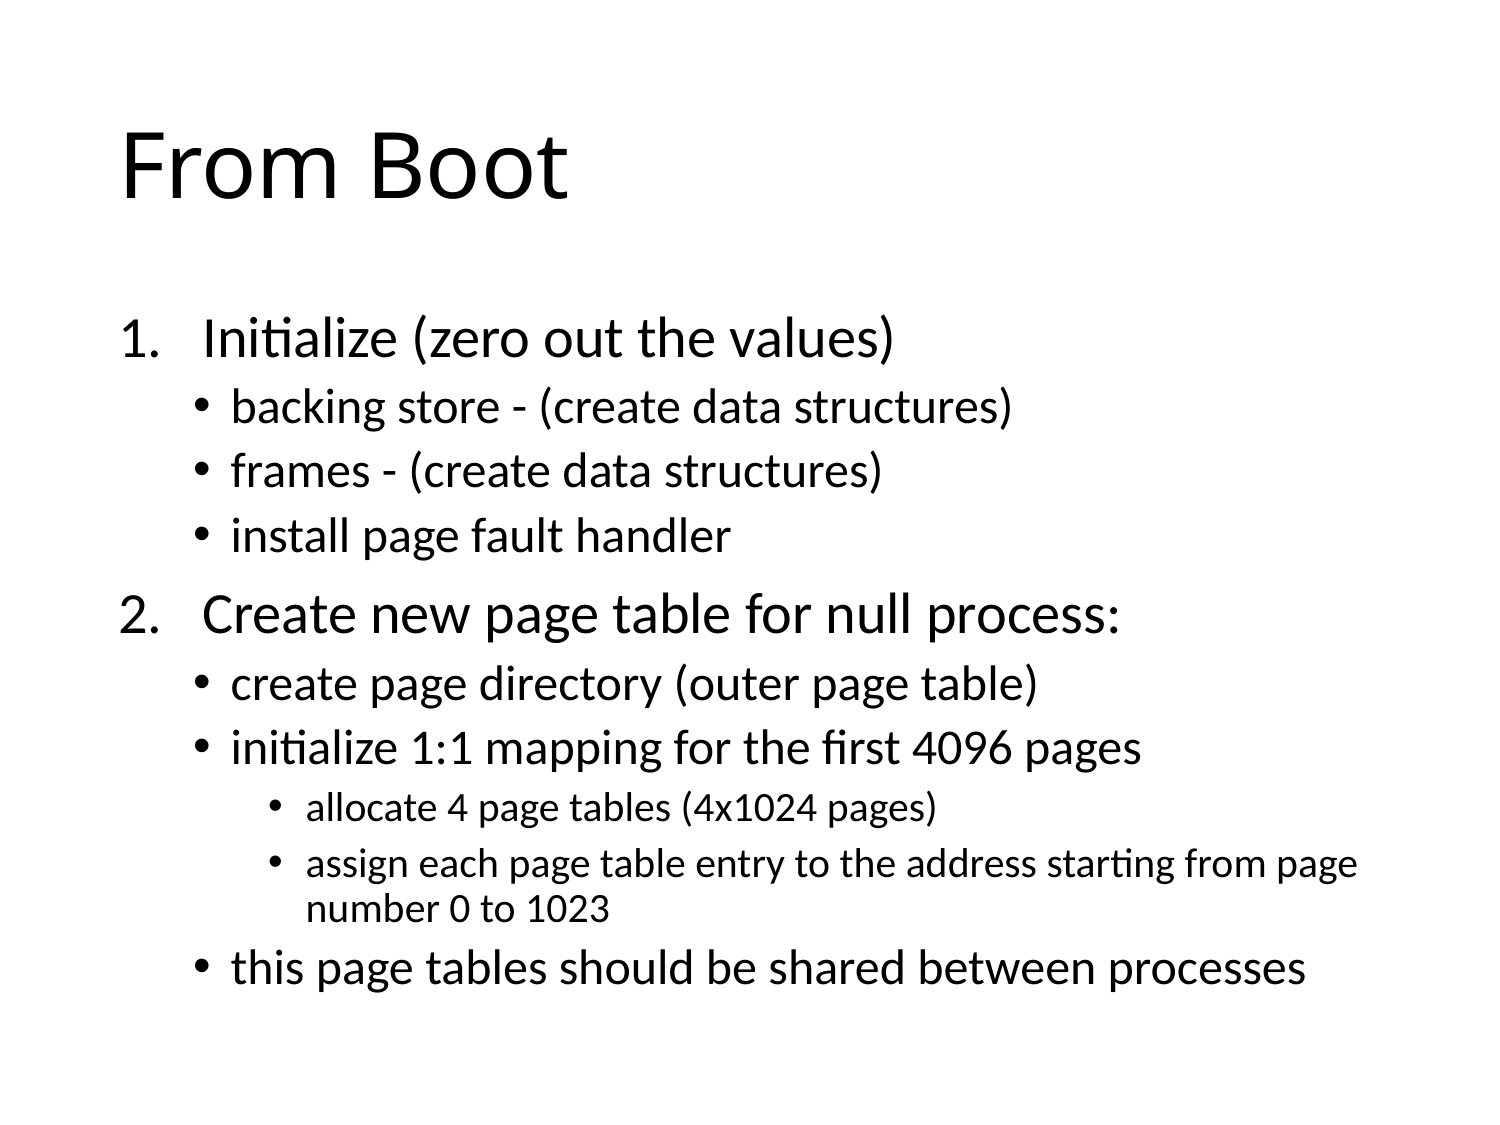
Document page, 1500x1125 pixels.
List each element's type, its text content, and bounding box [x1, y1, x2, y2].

list Initialize (zero out the values) backing store - (create data structures) frames - (create data structures) install page fault handler Create new page table for null process: create page directory (outer page table) initialize 1:1 mapping for the first 4096 pages allocate 4 page tables (4x1024 pages) assign each page table entry to the address starting from page number 0 to 1023 this page tables should be shared between processes [103, 299, 1397, 1014]
title From Boot [103, 59, 1397, 278]
